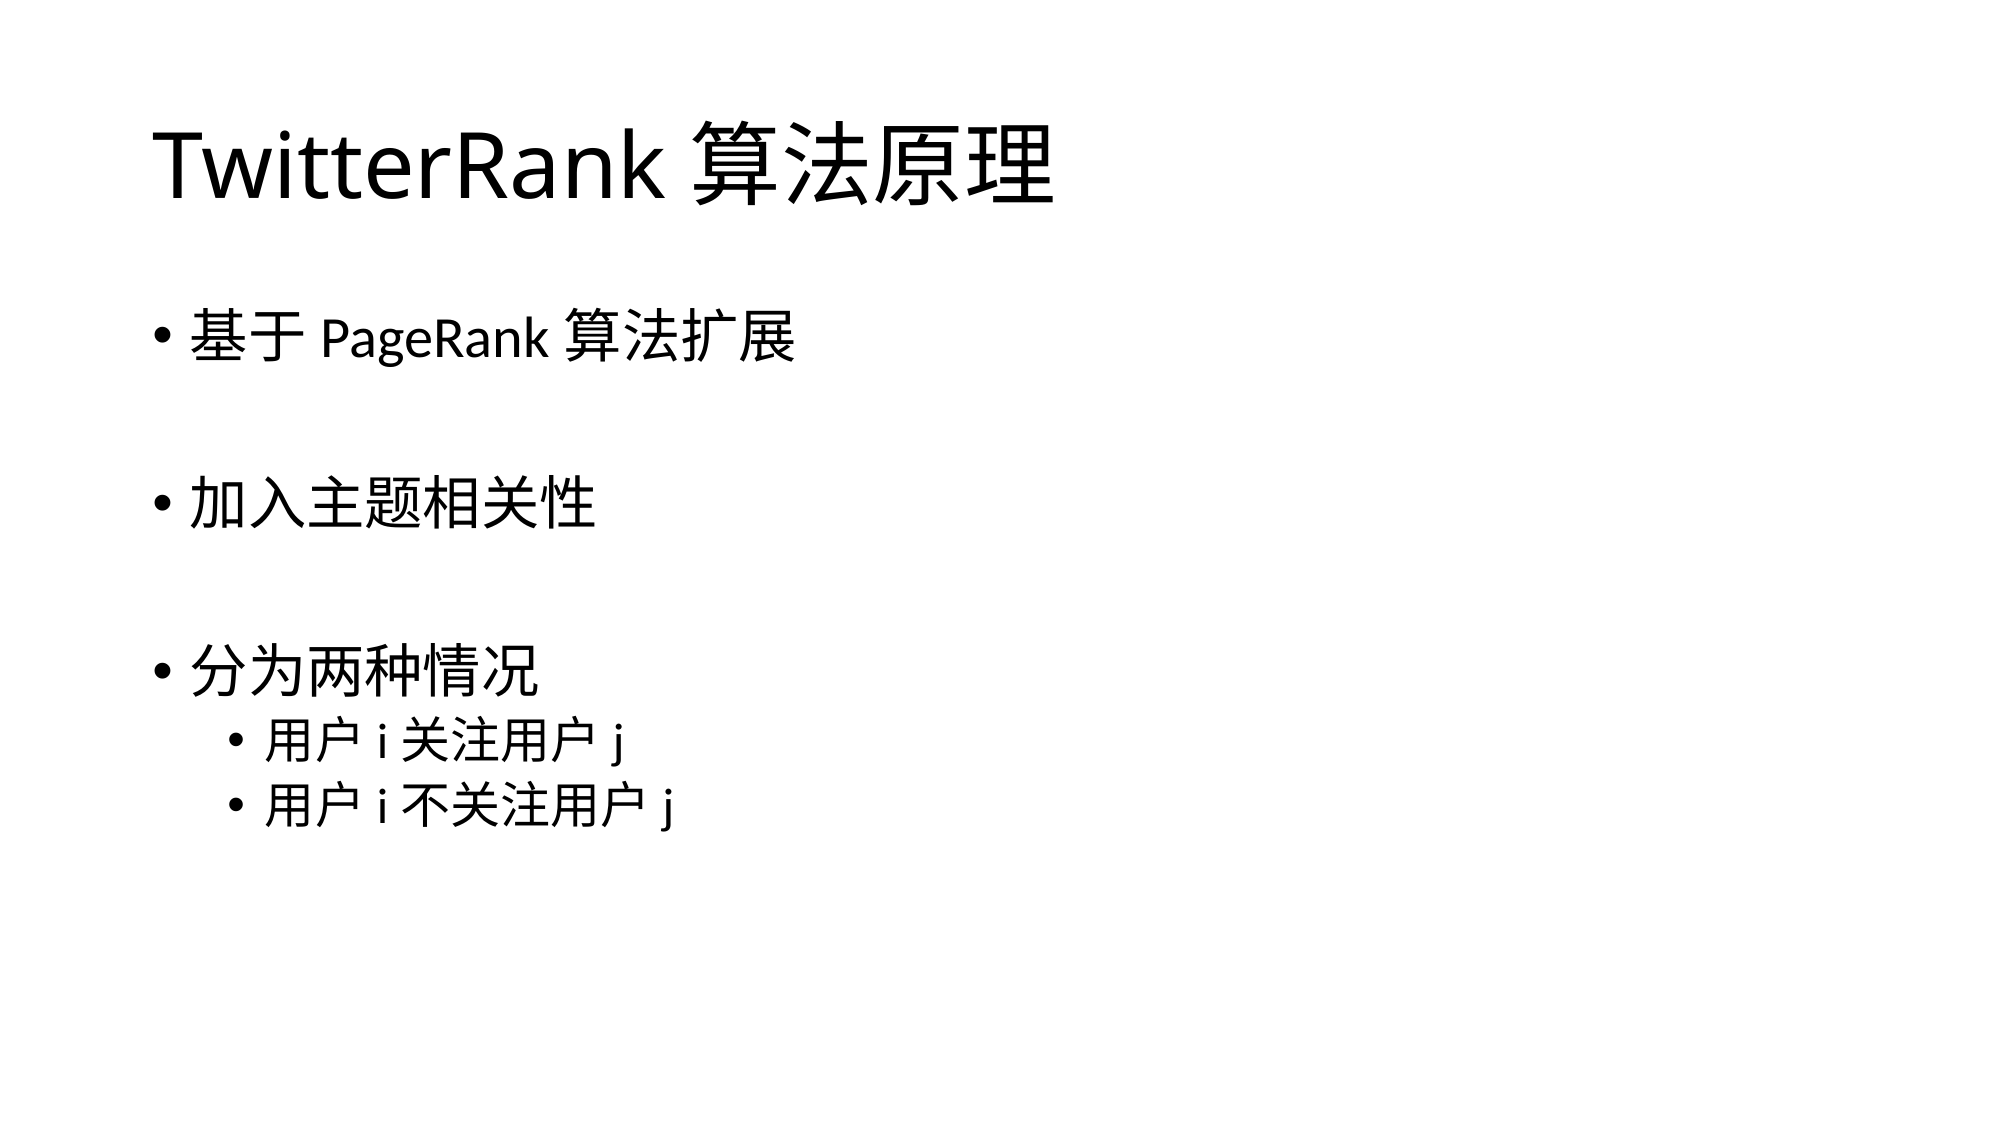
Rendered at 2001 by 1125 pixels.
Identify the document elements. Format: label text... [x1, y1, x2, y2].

title TwitterRank算法原理 [137, 59, 1863, 278]
list 基于PageRank算法扩展 加入主题相关性 分为两种情况 用户i关注用户j 用户i不关注用户j [137, 299, 1863, 1014]
